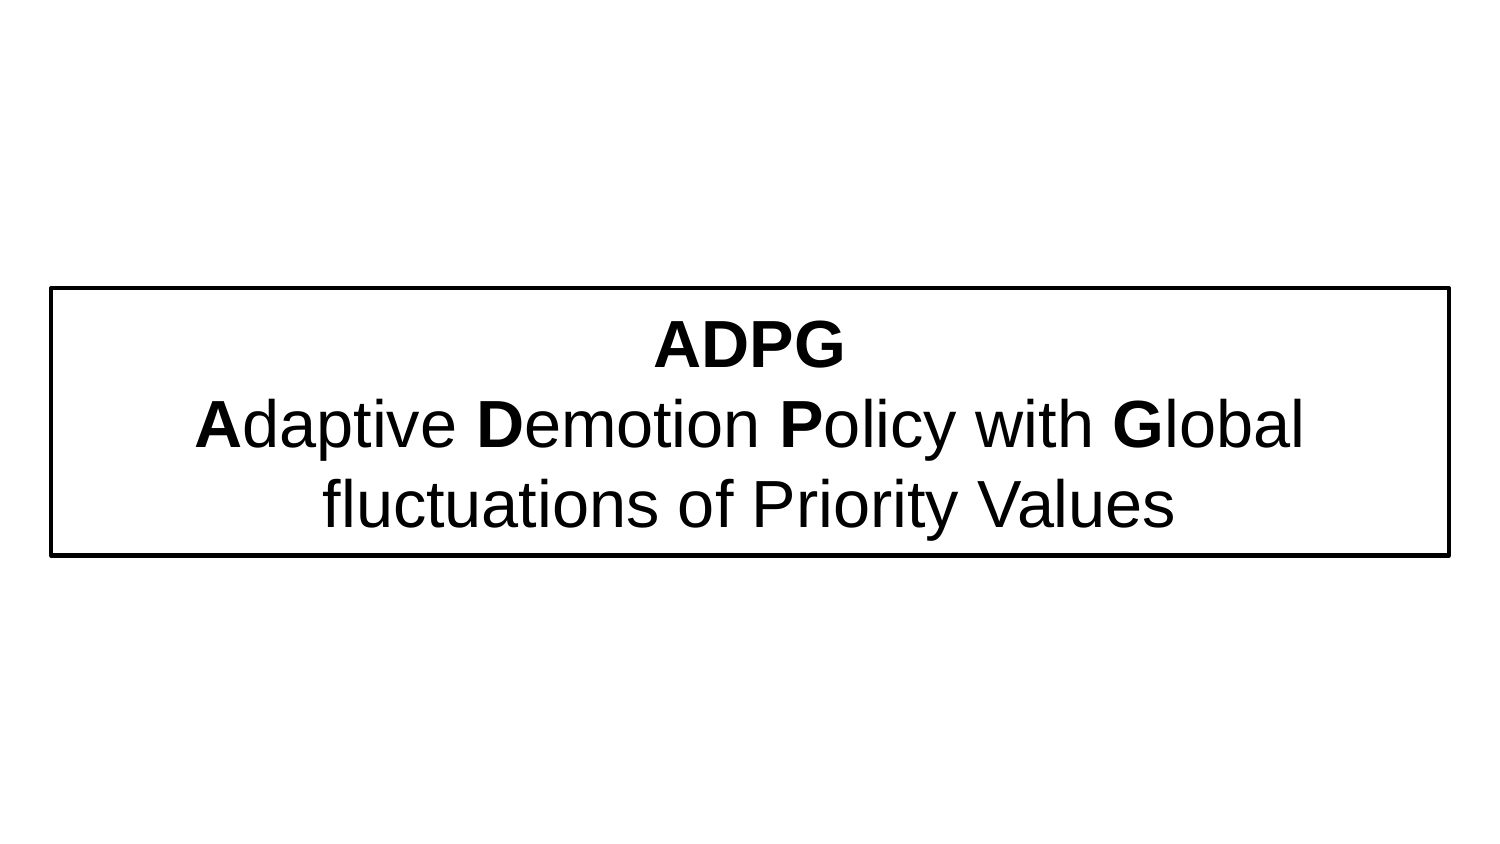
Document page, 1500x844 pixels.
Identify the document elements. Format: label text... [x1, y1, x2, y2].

title ADPG Adaptive Demotion Policy with Global fluctuations of Priority Values [49, 286, 1451, 558]
